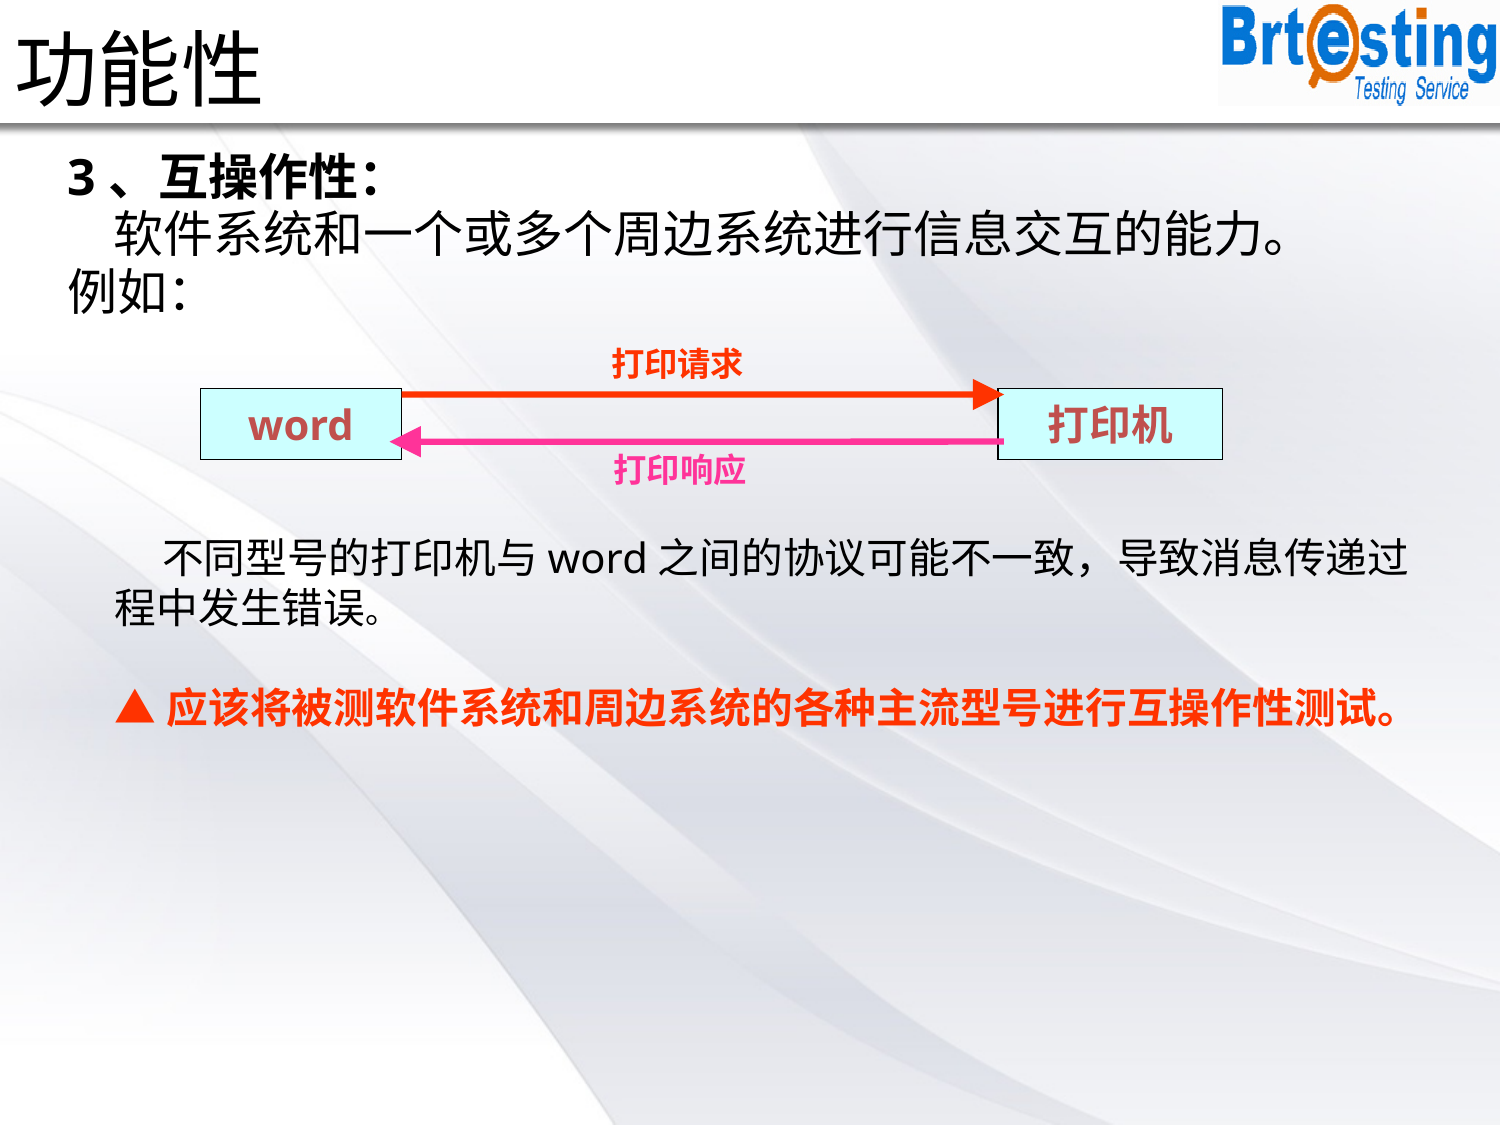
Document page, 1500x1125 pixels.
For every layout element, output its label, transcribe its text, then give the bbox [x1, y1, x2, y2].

text_box [401, 384, 1005, 405]
text_box [389, 431, 598, 453]
text_box 打印机 [998, 388, 1223, 460]
picture [1218, 0, 1500, 106]
title 功能性 [0, 9, 1350, 118]
text_box 不同型号的打印机与word之间的协议可能不一致，导致消息传递过程中发生错误。 ▲应该将被测软件系统和周边系统的各种主流型号进行互操作性测试。 [100, 524, 1459, 740]
text_box word [200, 388, 402, 460]
text_box 打印请求 [596, 335, 857, 390]
text_box 3、互操作性： 软件系统和一个或多个周边系统进行信息交互的能力。 例如： [53, 149, 1404, 823]
picture [0, 123, 1500, 1125]
text_box 打印响应 [598, 441, 786, 497]
